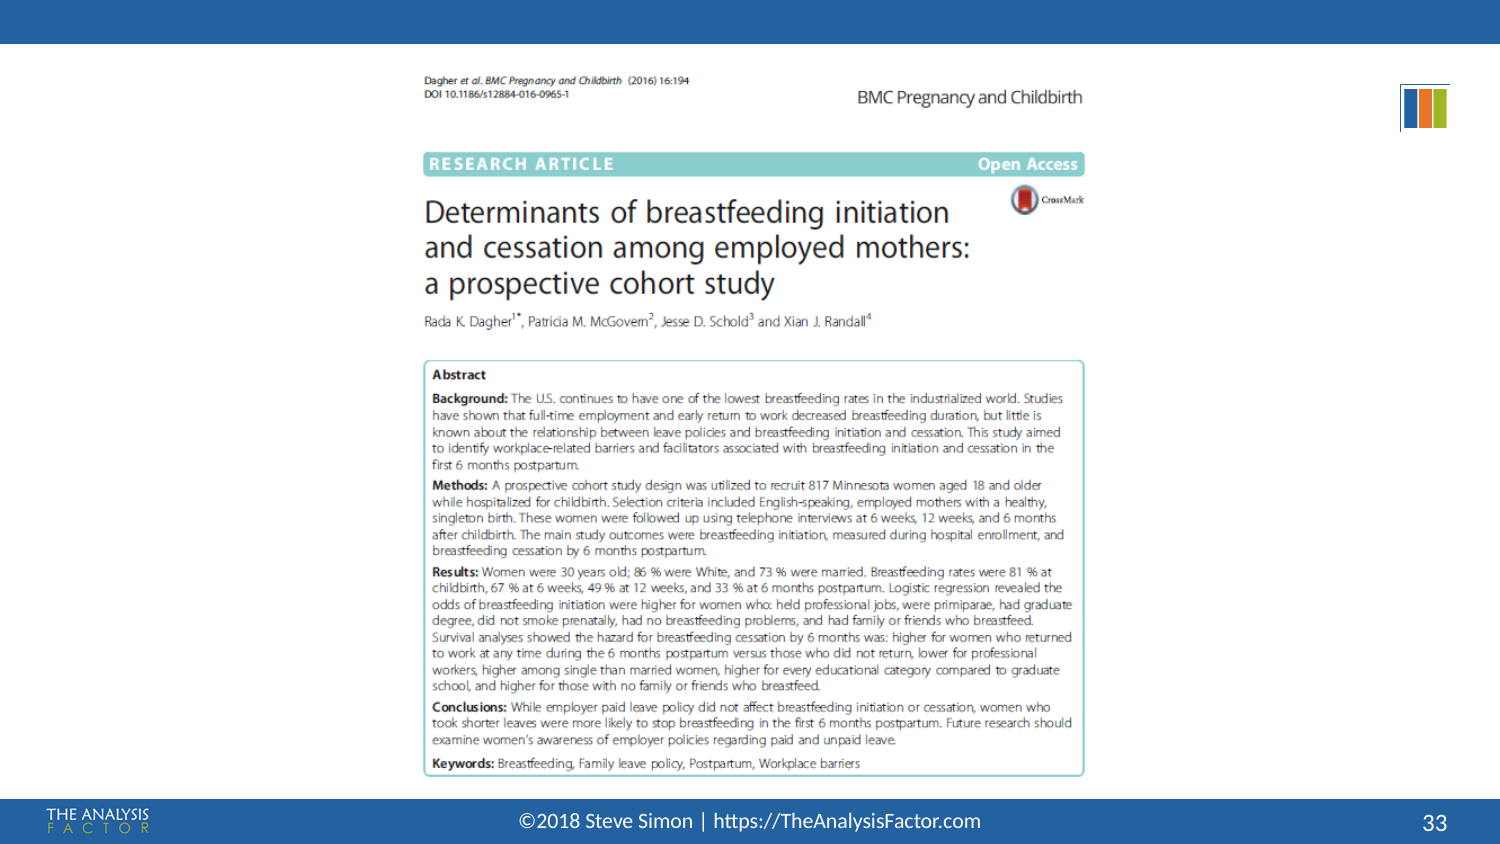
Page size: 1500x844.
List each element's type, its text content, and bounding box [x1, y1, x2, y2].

picture [0, 0, 1500, 844]
slide_number 33 [1112, 798, 1463, 844]
footer ©2018 Steve Simon | https://TheAnalysisFactor.com [450, 796, 1050, 842]
